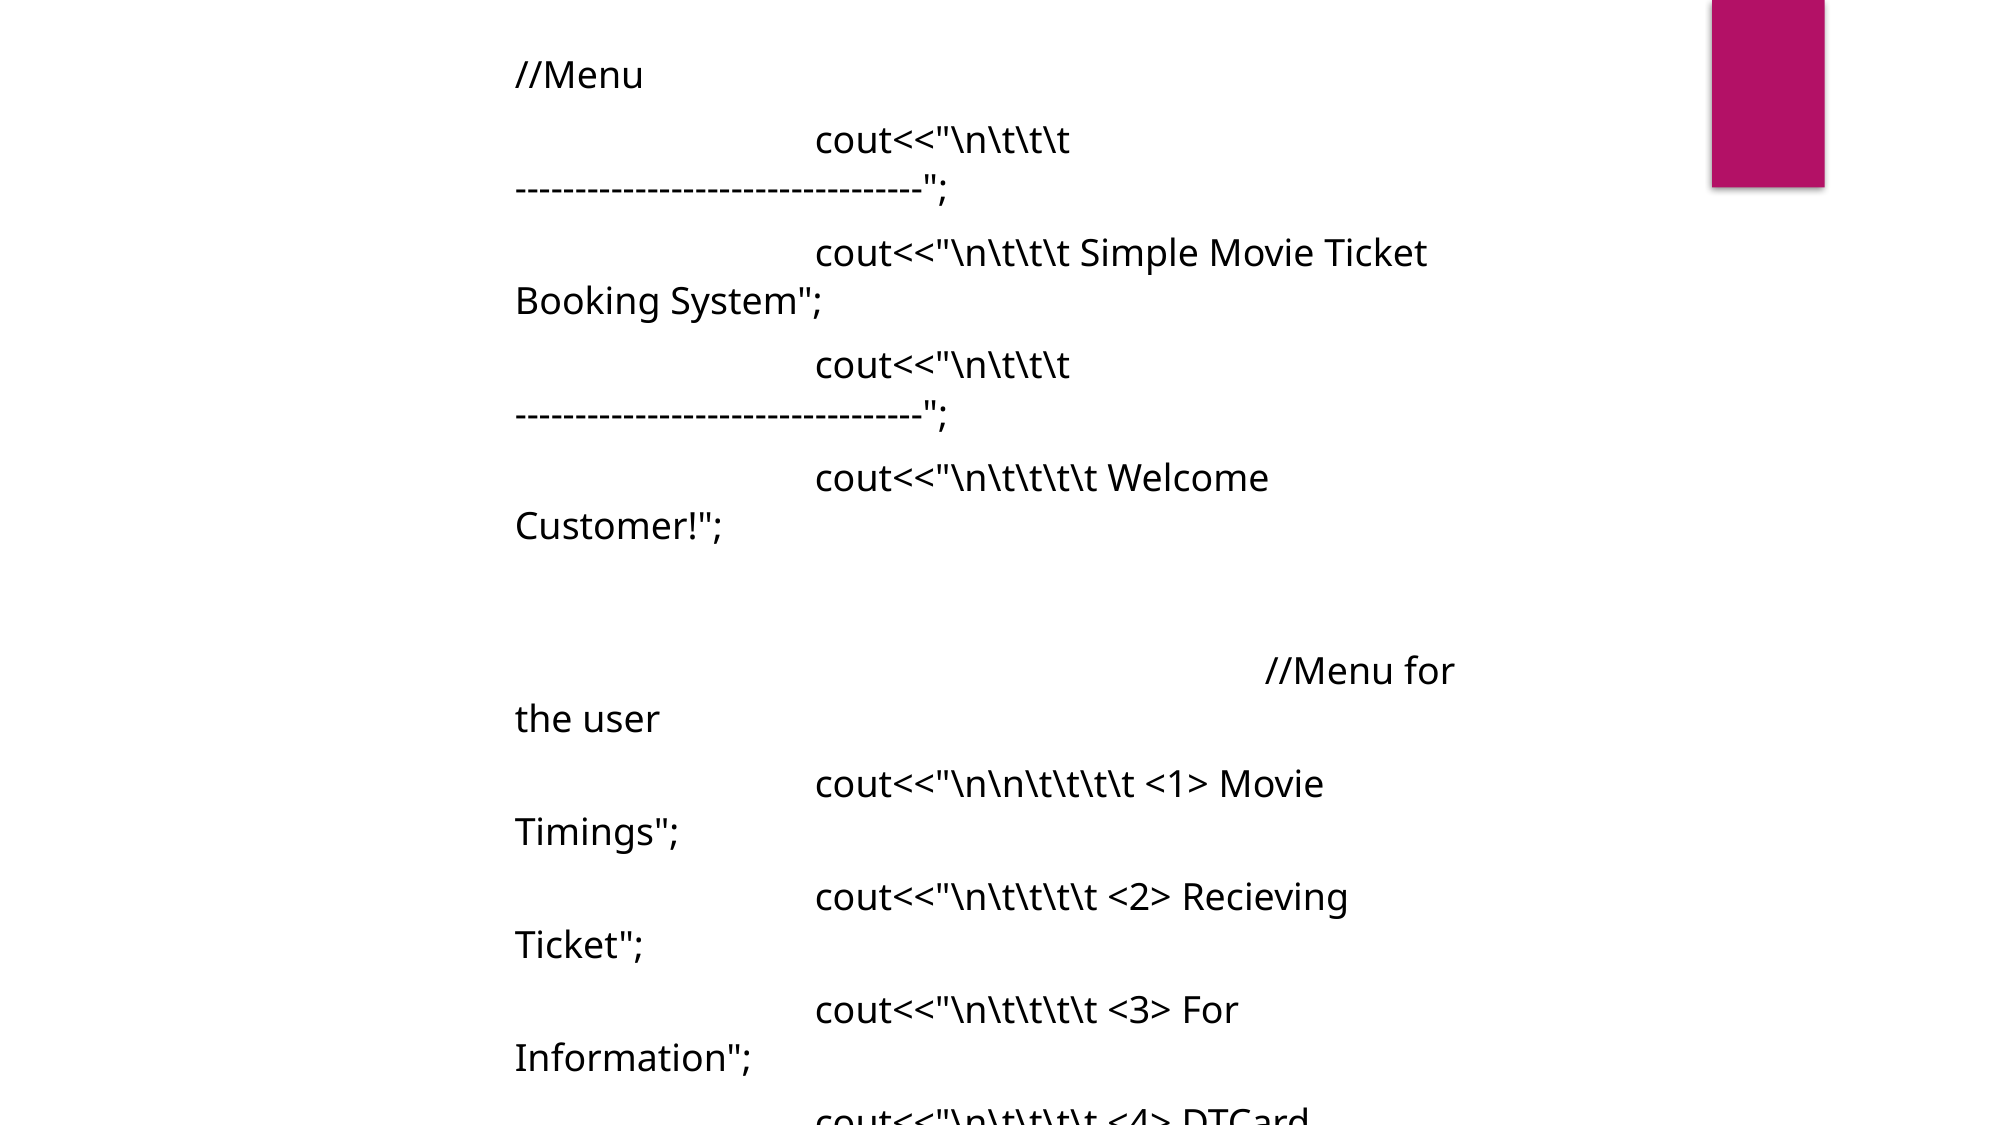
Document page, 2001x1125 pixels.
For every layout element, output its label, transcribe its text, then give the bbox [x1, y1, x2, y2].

text_box //Menu cout<<"\n\t\t\t ----------------------------------"; cout<<"\n\t\t\t Simple Movie Ticket Booking System"; cout<<"\n\t\t\t ----------------------------------"; cout<<"\n\t\t\t\t Welcome Customer!"; //Menu for the user cout<<"\n\n\t\t\t\t <1> Movie Timings"; cout<<"\n\t\t\t\t <2> Recieving Ticket"; cout<<"\n\t\t\t\t <3> For Information"; cout<<"\n\t\t\t\t <4> DTCard Registration"; cout<<"\n\t\t\t\t <5> Exit \n\n"; cout<<"\t\t\t\tEnter Your Choice :"<<"\t"; cin>>ent; switch(ent) [500, 40, 1501, 1125]
